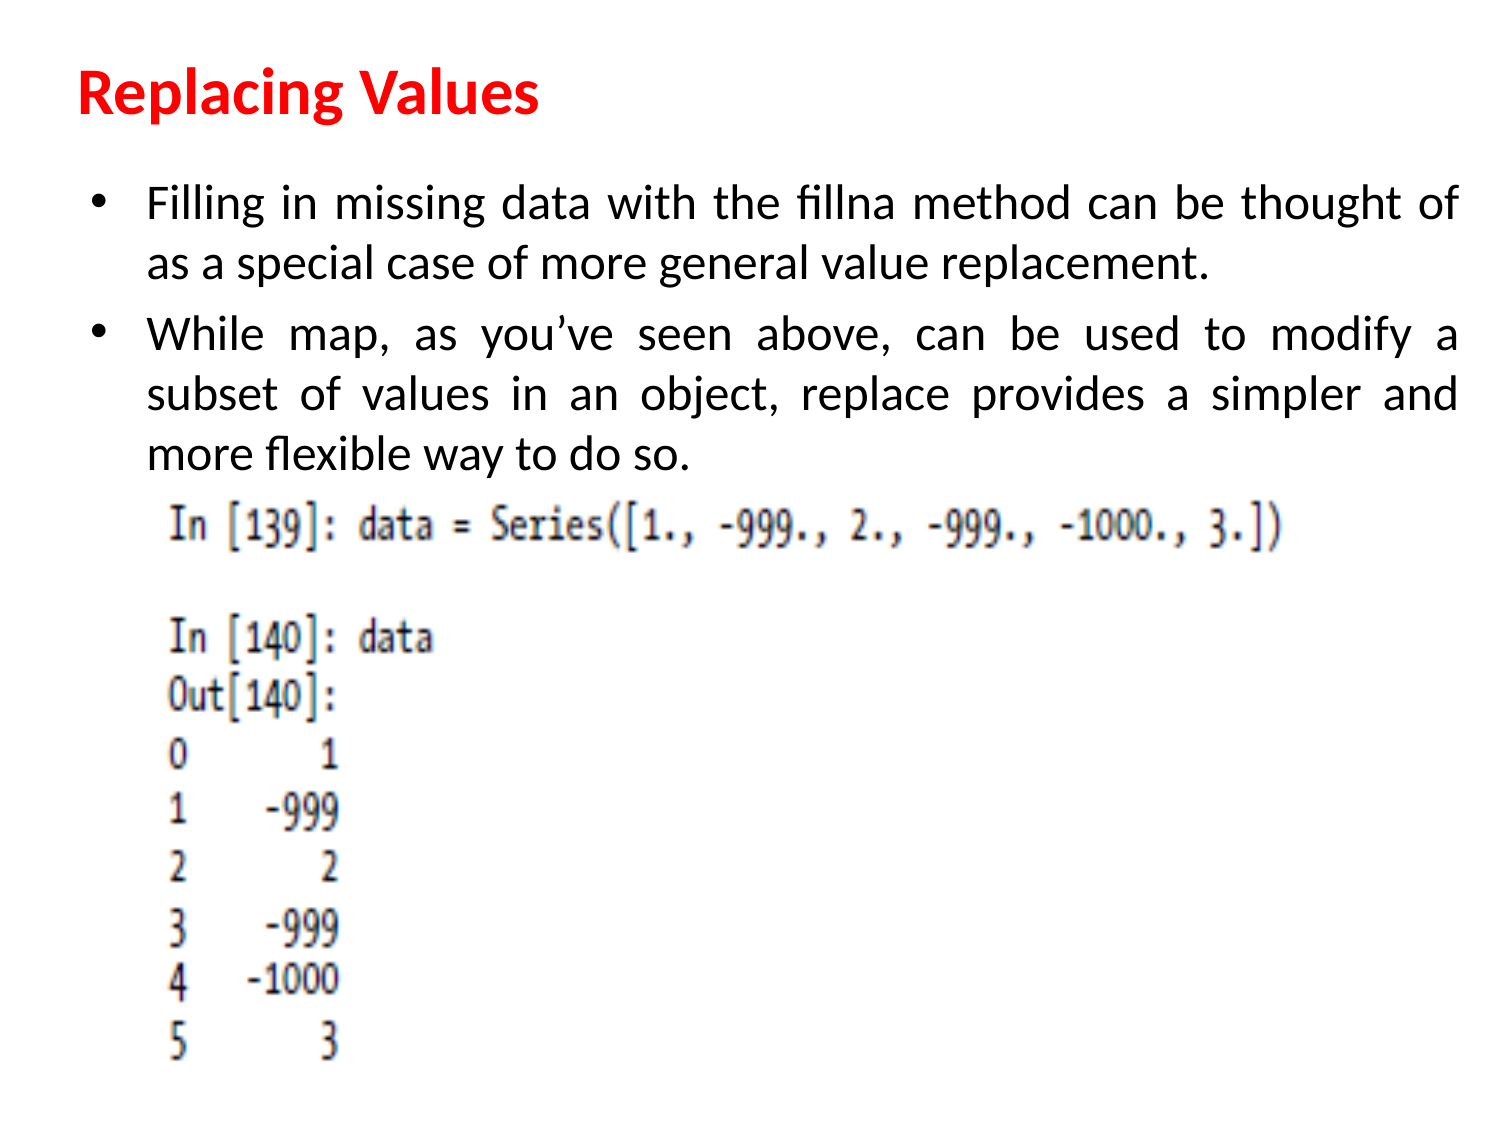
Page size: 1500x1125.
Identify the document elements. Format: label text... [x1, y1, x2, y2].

title Replacing Values [62, 37, 1413, 138]
picture [149, 487, 1413, 1101]
list Filling in missing data with the fillna method can be thought of as a special case of more general value replacement. While map, as you’ve seen above, can be used to modify a subset of values in an object, replace provides a simpler and more flexible way to do so. [75, 162, 1475, 1088]
